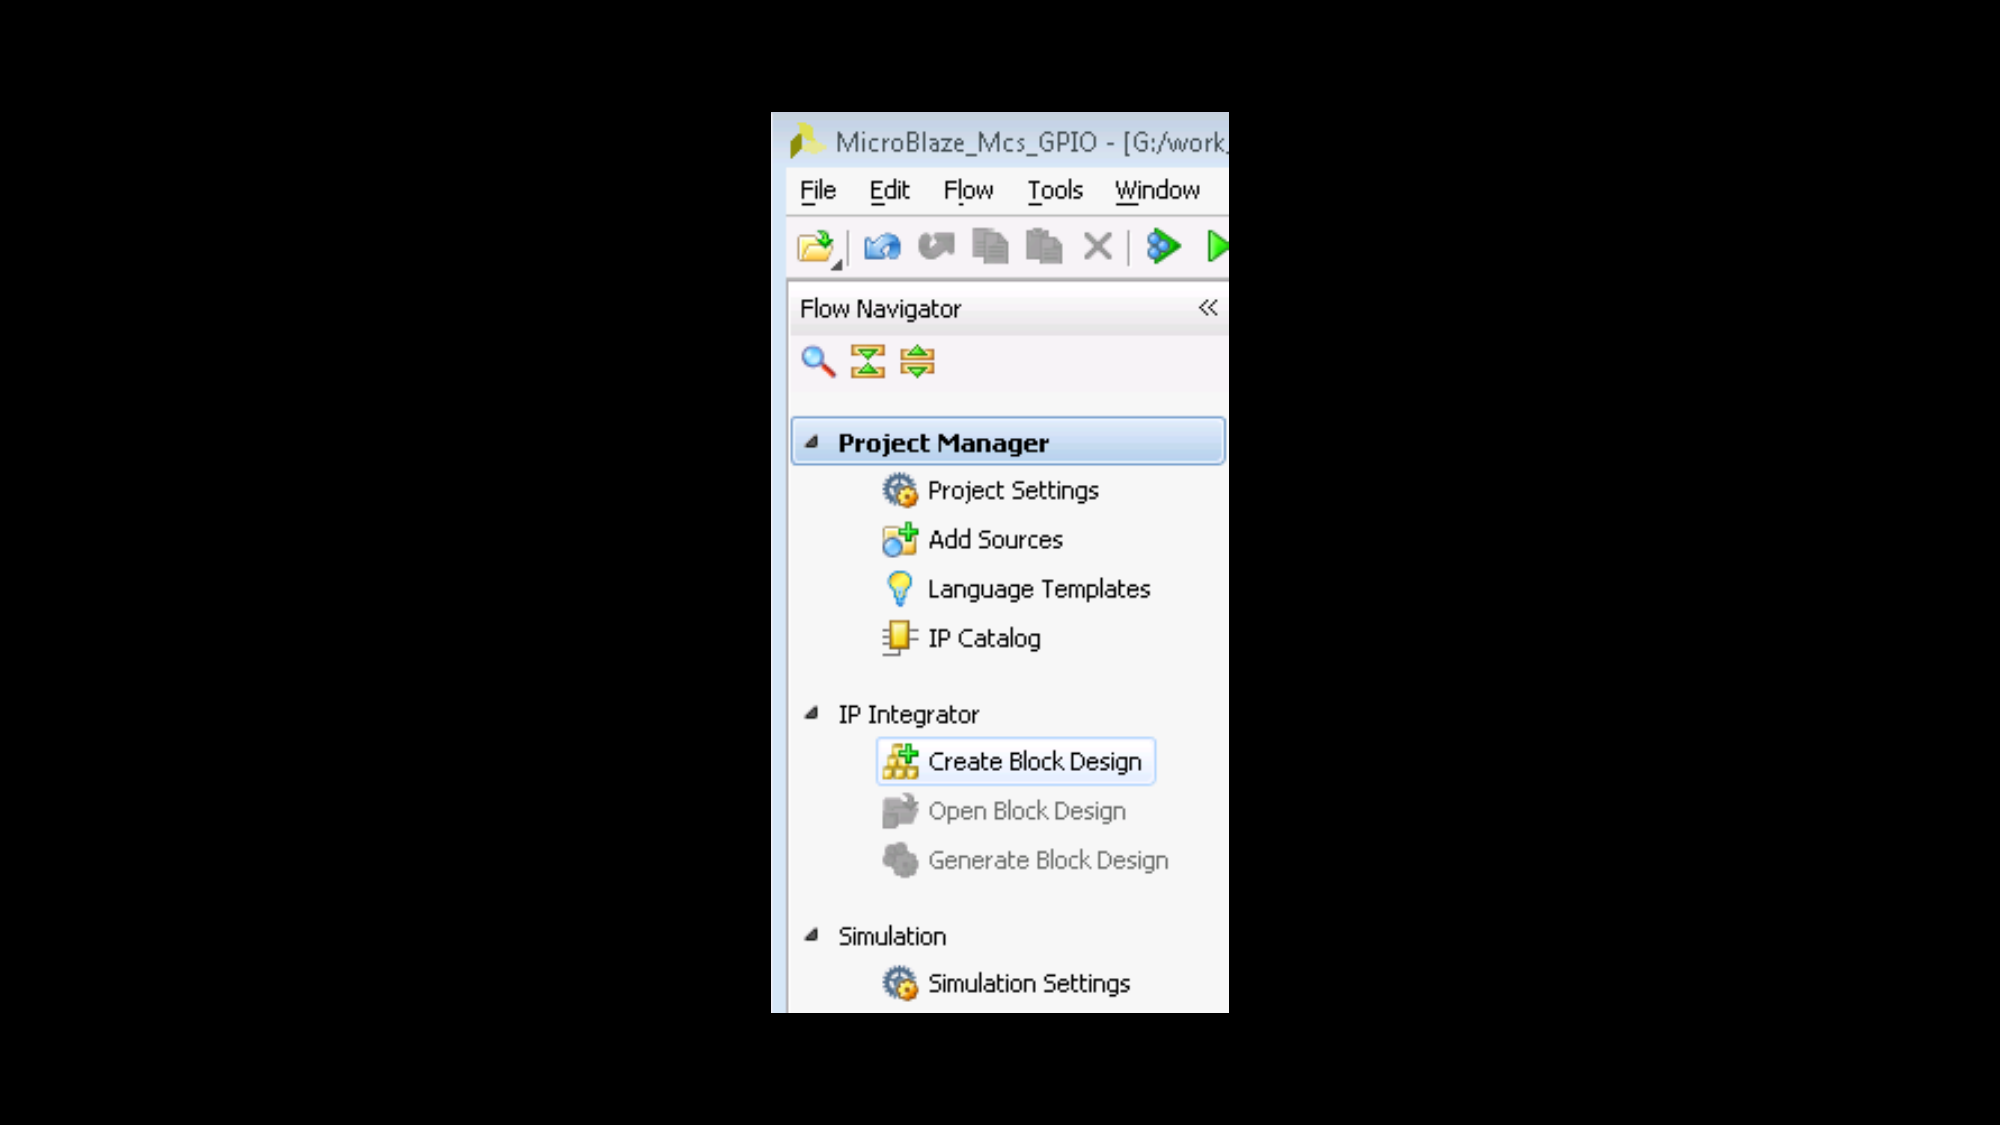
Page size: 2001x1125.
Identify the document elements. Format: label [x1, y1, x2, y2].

picture [771, 112, 1229, 1013]
